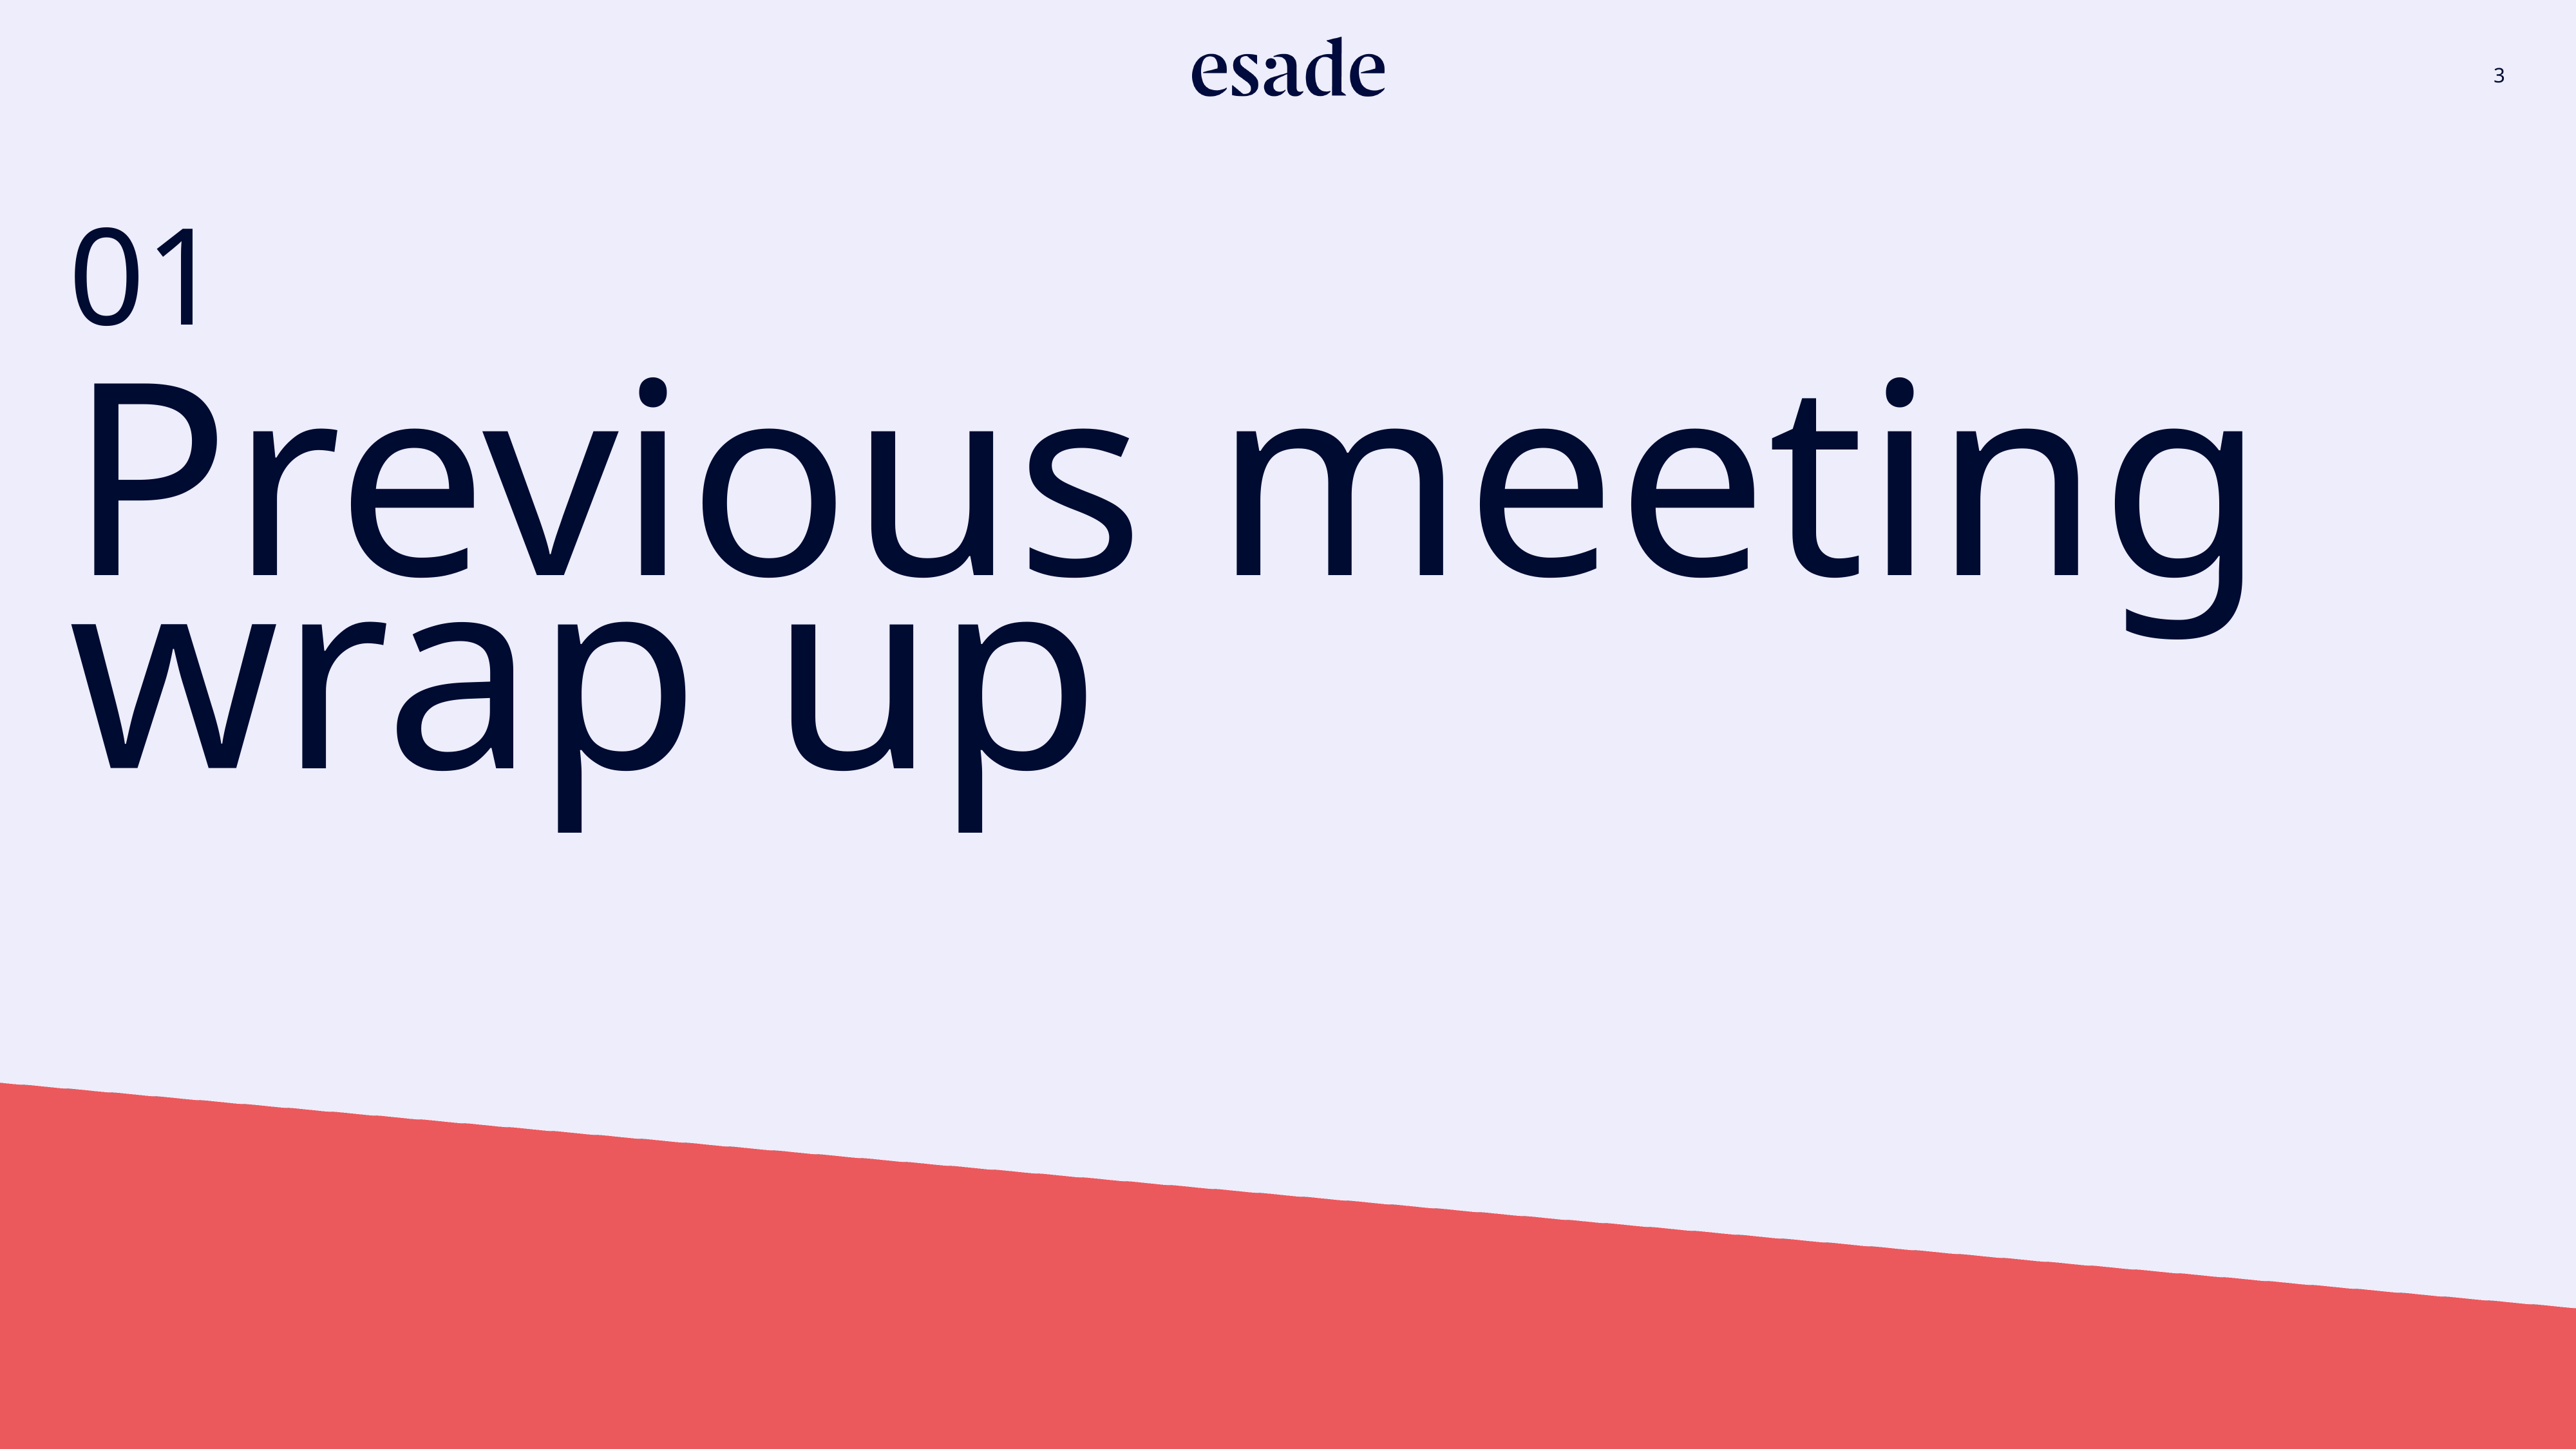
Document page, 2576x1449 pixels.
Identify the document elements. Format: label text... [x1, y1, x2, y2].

picture [1192, 37, 1385, 97]
list Previous meeting wrap up [59, 415, 2378, 905]
title 01 [59, 217, 2378, 383]
picture [0, 291, 2576, 1449]
